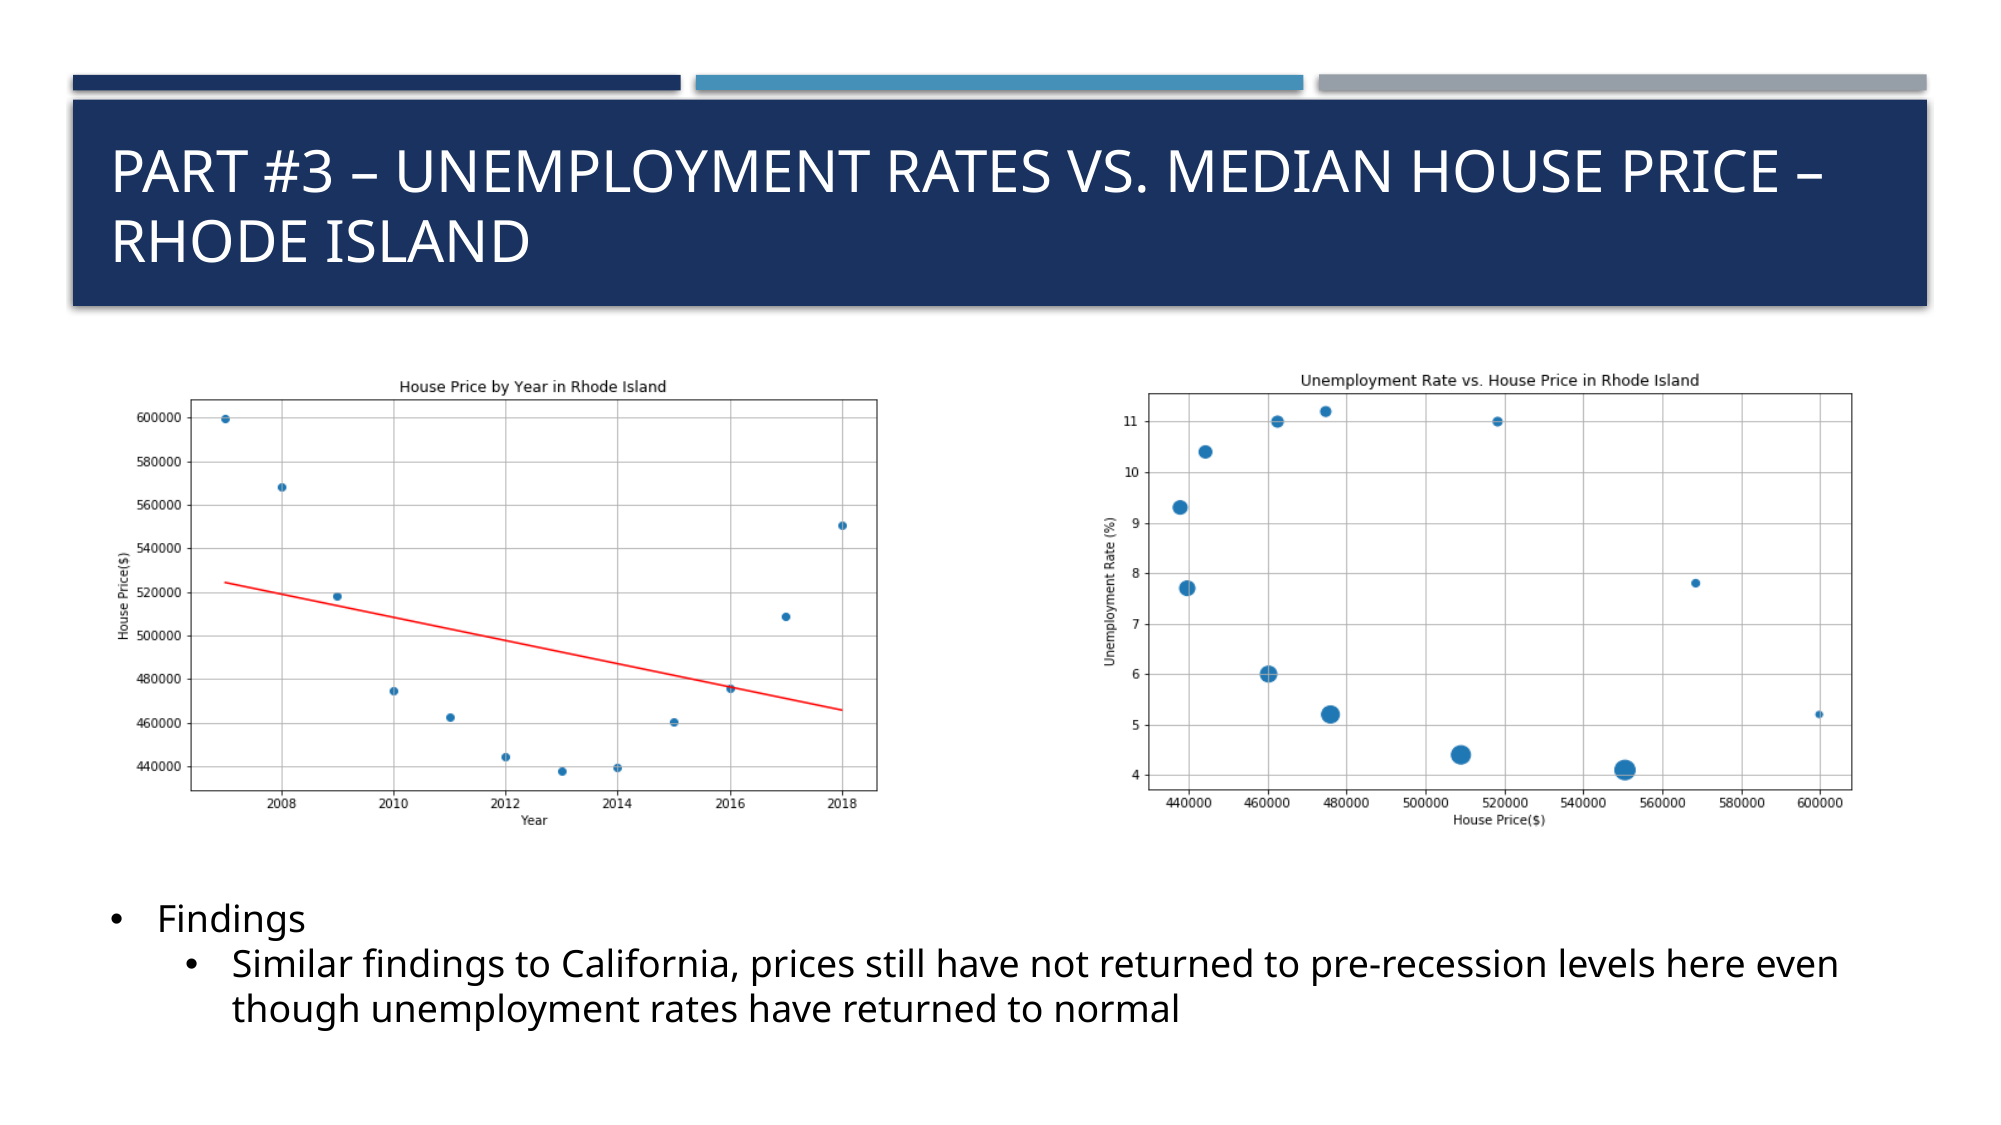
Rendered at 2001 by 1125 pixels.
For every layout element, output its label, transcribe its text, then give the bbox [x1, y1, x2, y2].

picture [1034, 330, 1942, 856]
title Part #3 – unemployment Rates vs. Median House Price – Rhode Island [95, 119, 1905, 282]
picture [79, 336, 966, 856]
text_box Findings Similar findings to California, prices still have not returned to pre-recession levels here even though unemployment rates have returned to normal [95, 798, 1927, 1083]
